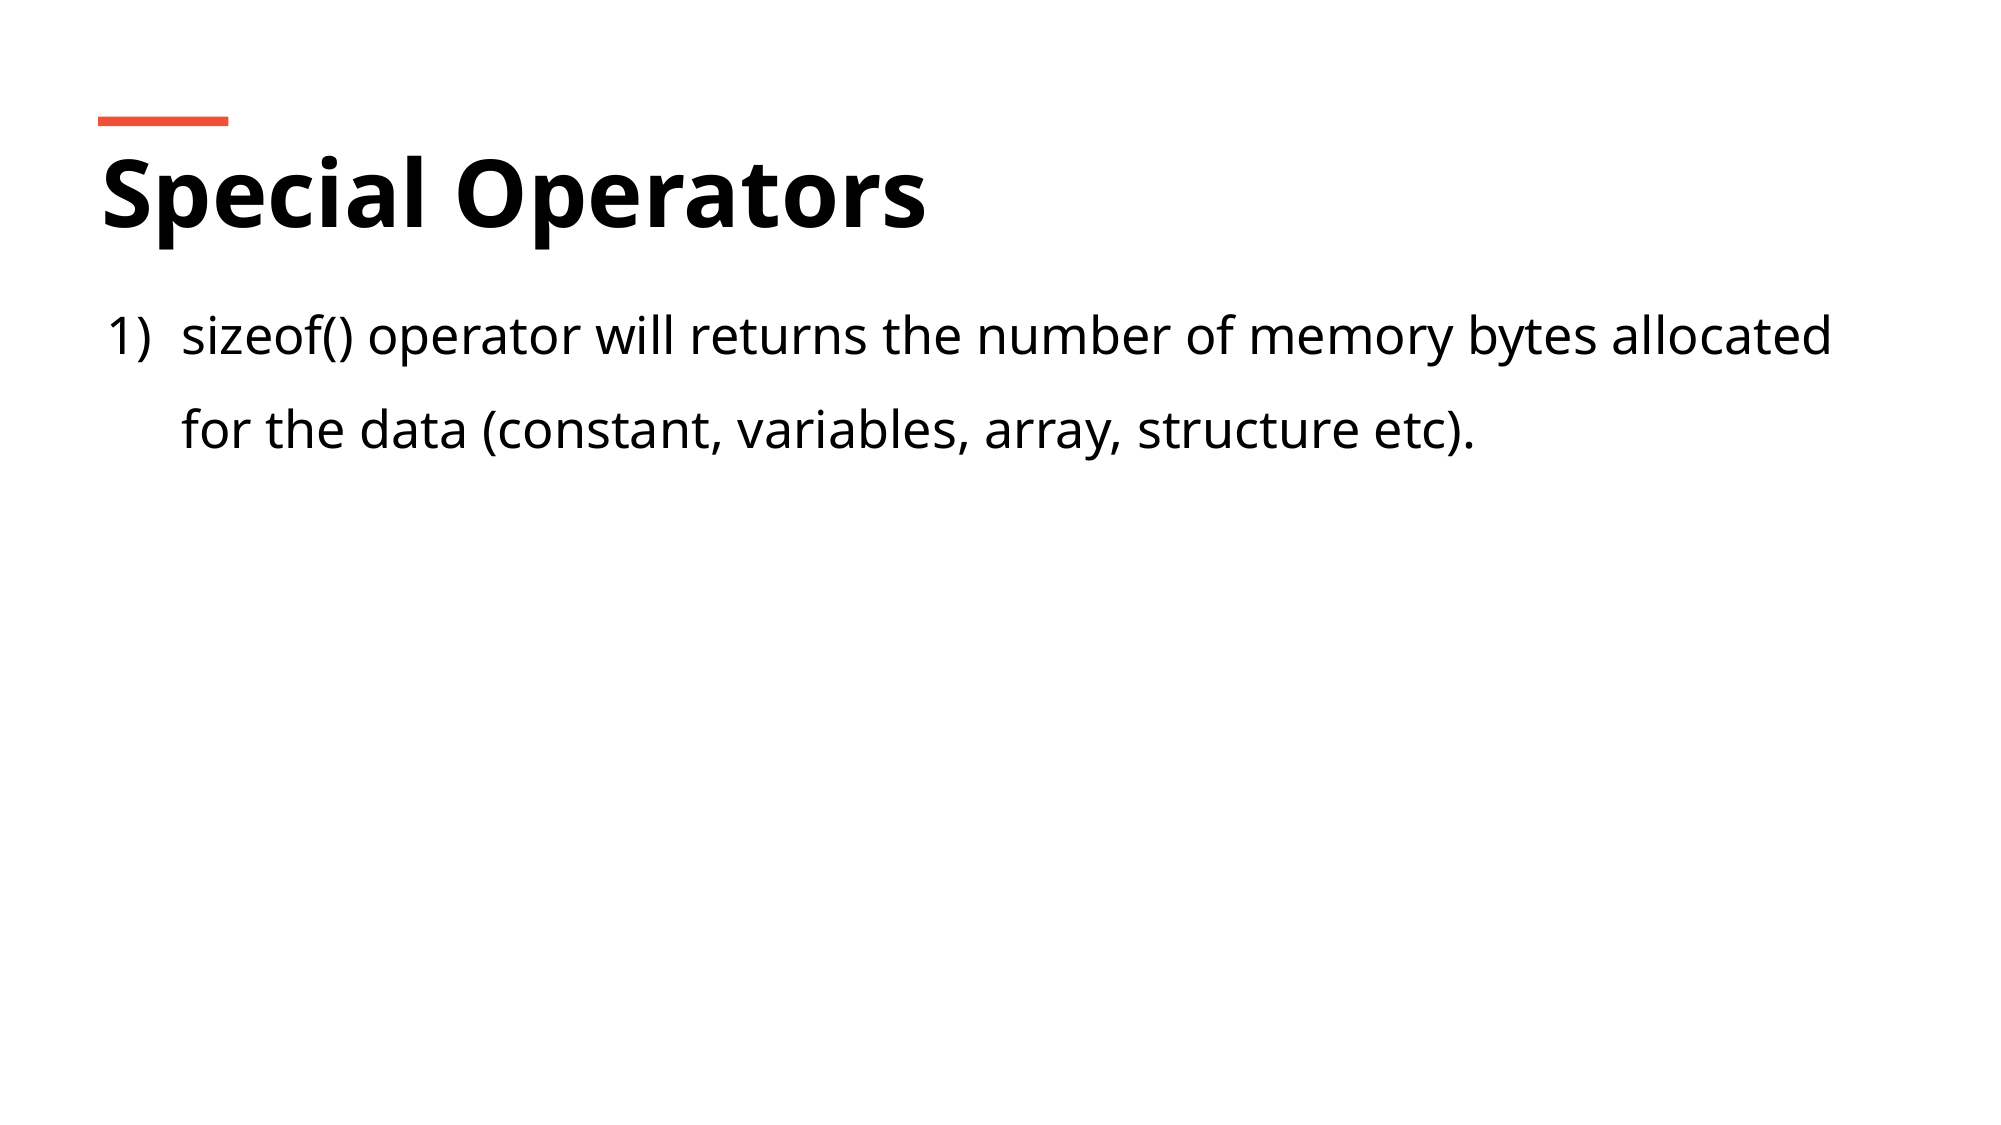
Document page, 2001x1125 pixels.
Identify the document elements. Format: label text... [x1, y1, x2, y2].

text_box [96, 115, 231, 128]
text_box sizeof() operator will returns the number of memory bytes allocated for the data (constant, variables, array, structure etc). [91, 264, 1914, 467]
text_box Special Operators [86, 126, 1914, 254]
